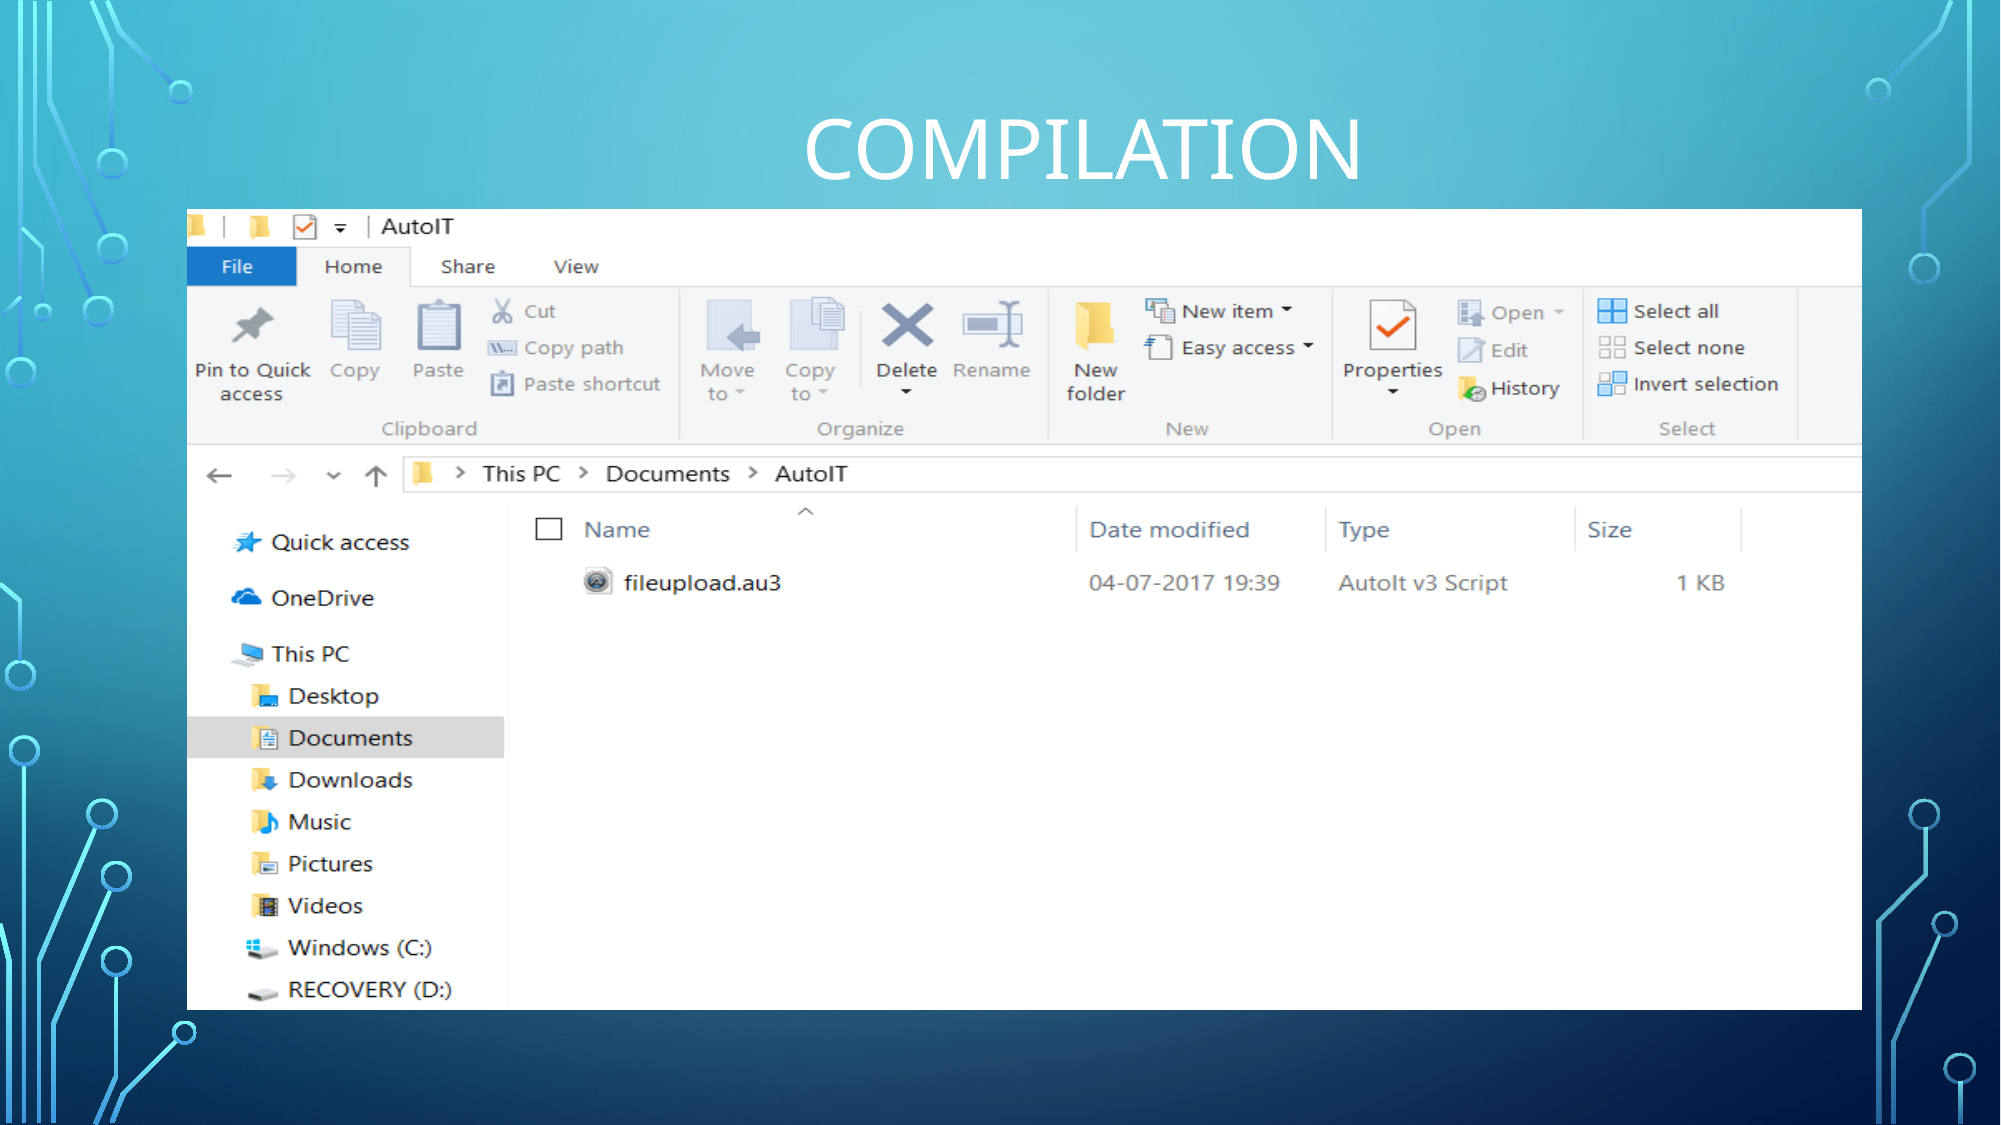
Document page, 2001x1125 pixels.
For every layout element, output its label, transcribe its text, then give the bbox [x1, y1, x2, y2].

title COMPILATION [187, 31, 1813, 208]
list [186, 208, 1862, 1011]
